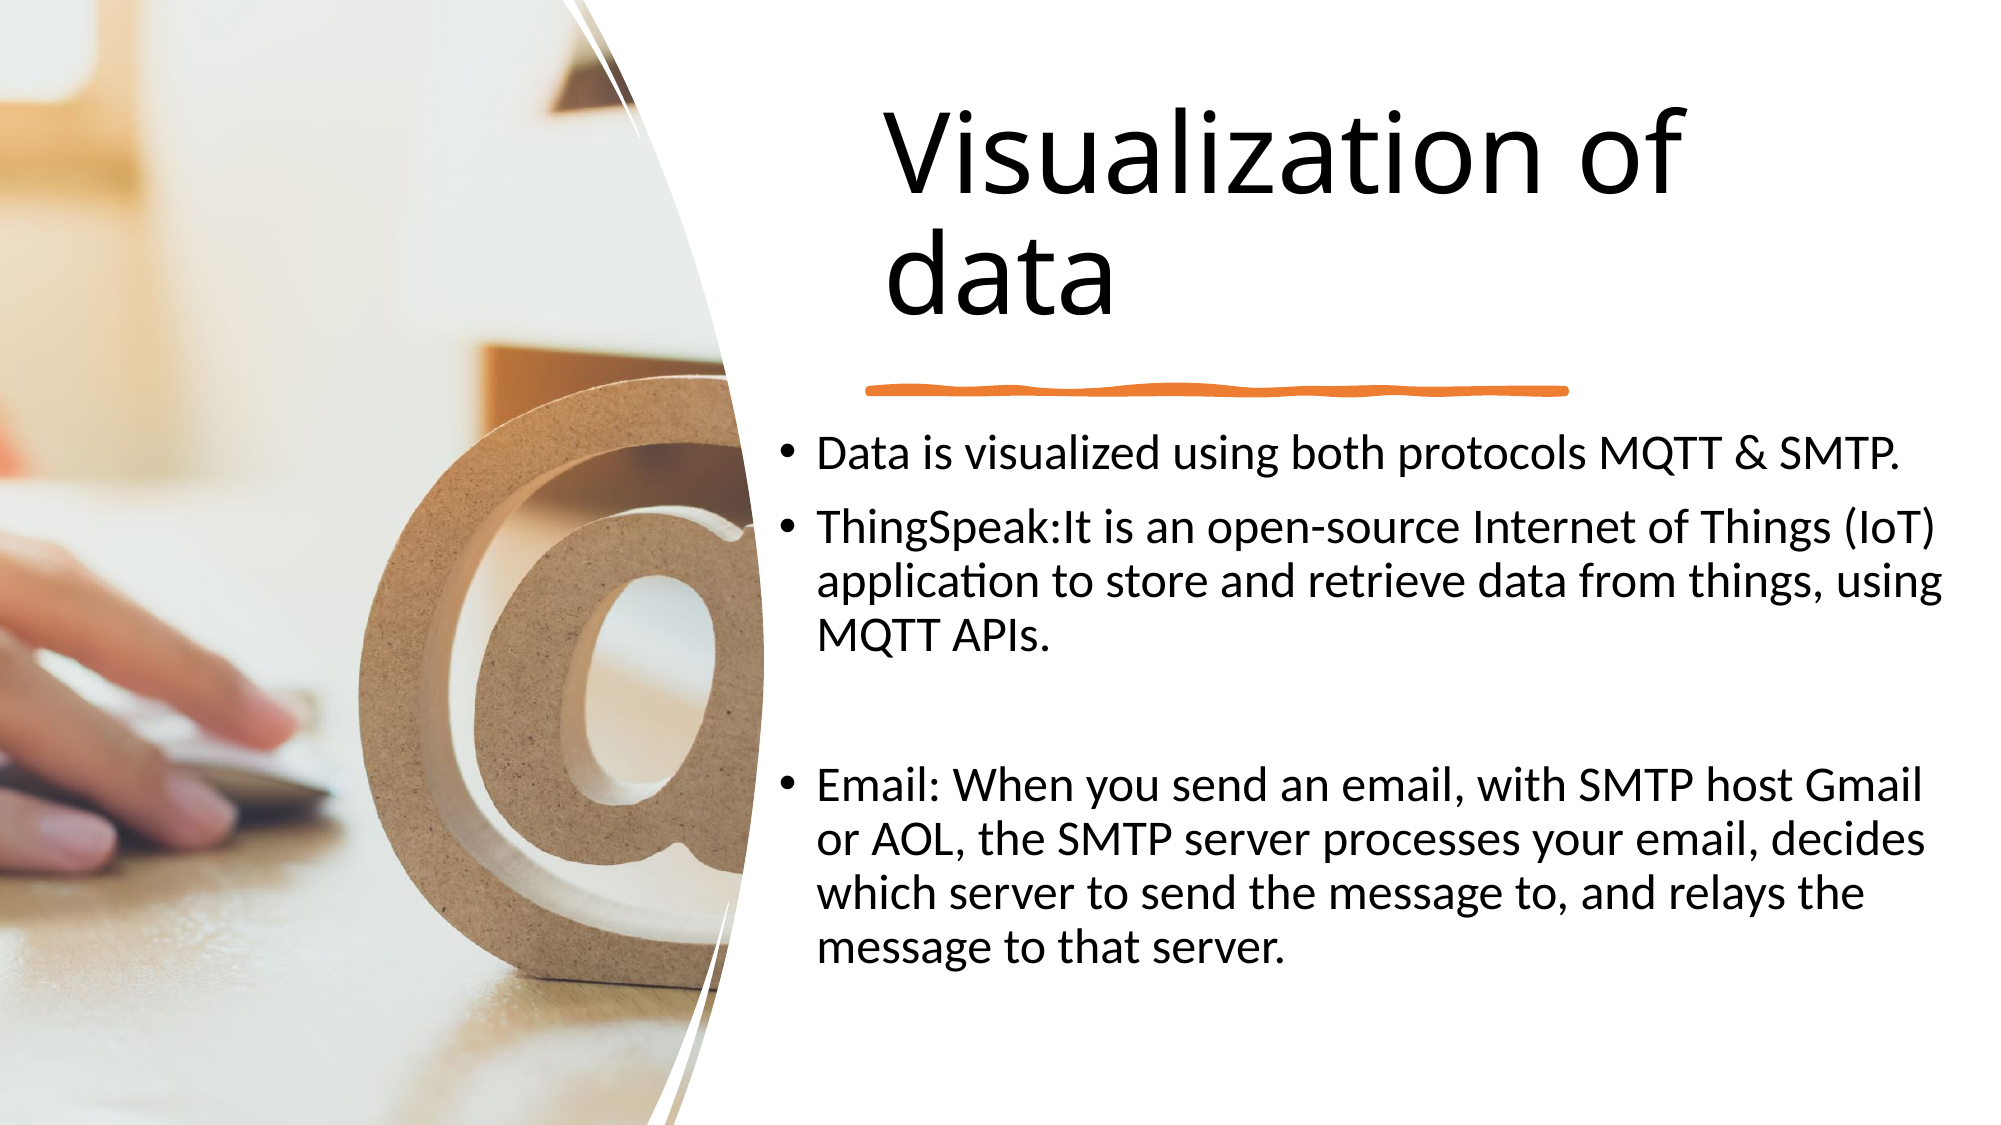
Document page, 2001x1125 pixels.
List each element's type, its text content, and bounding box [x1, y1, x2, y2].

title Visualization of data [869, 53, 1895, 347]
picture [0, 0, 764, 1125]
list Data is visualized using both protocols MQTT & SMTP. ThingSpeak:It is an open-source Internet of Things (IoT) application to store and retrieve data from things, using MQTT APIs. Email: When you send an email, with SMTP host Gmail or AOL, the SMTP server processes your email, decides which server to send the message to, and relays the message to that server. [764, 418, 1963, 1071]
text_box [764, 0, 2000, 1125]
text_box [867, 385, 1567, 396]
